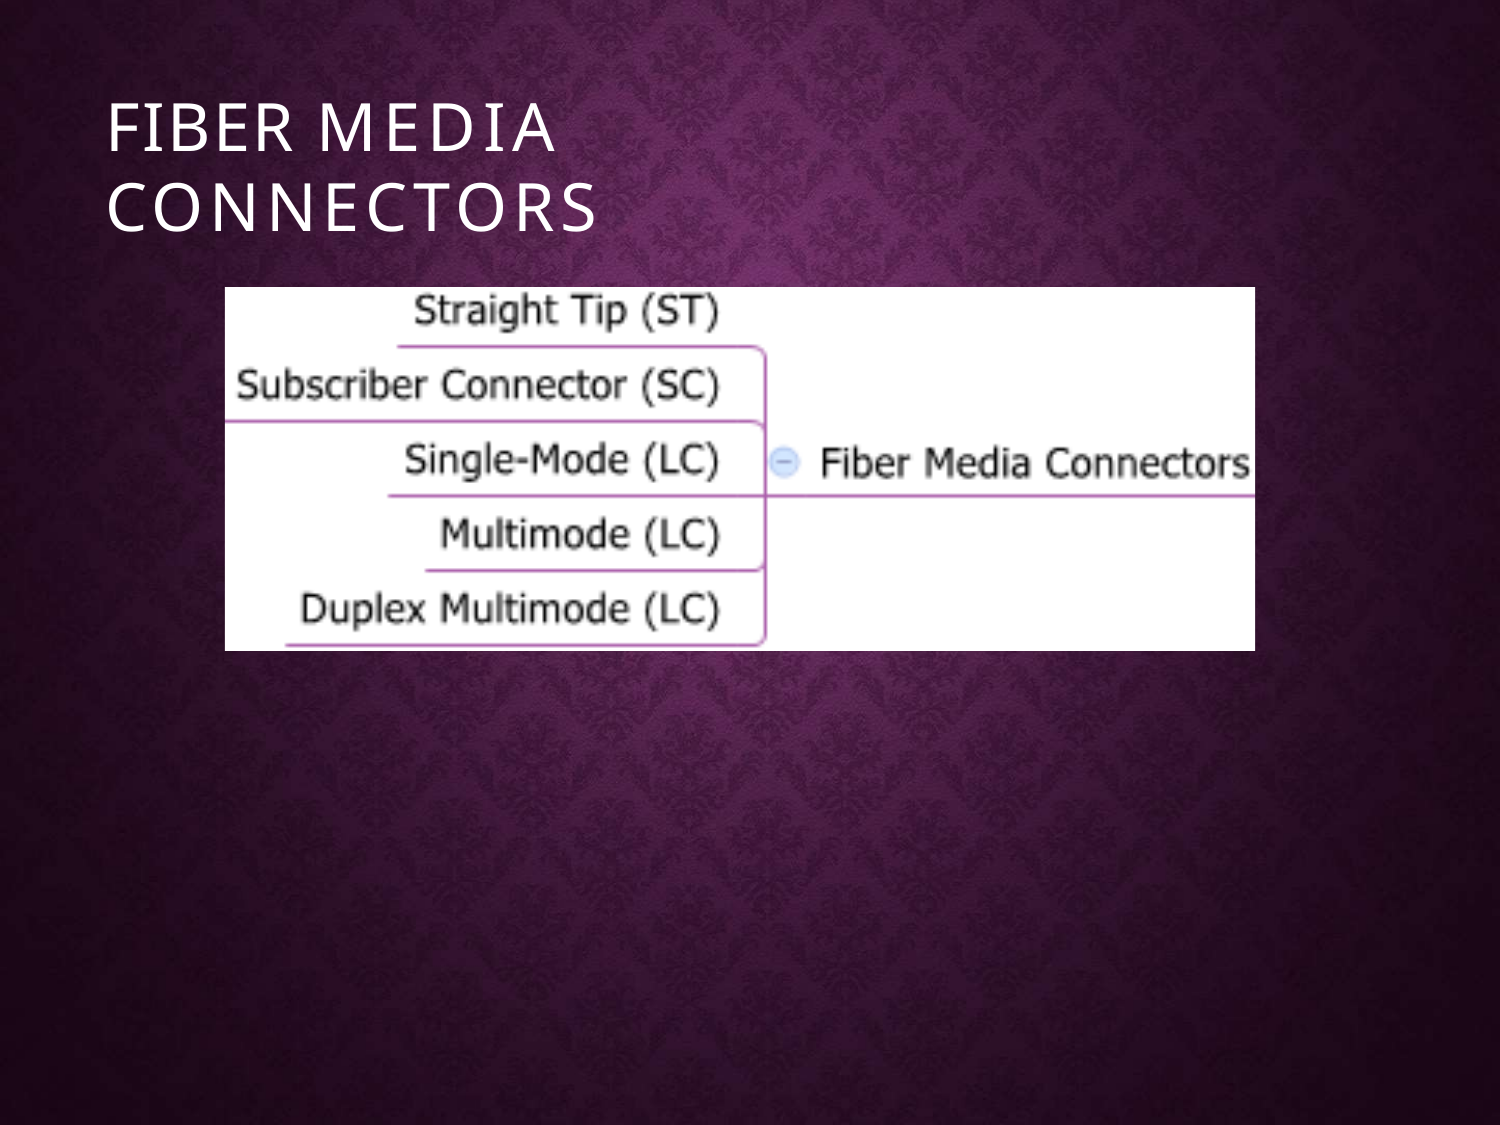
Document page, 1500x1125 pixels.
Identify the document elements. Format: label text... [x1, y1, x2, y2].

title FIBER MEDIA CONNECTORS [102, 82, 995, 273]
text_box [224, 287, 1256, 651]
picture [0, 0, 1500, 1125]
